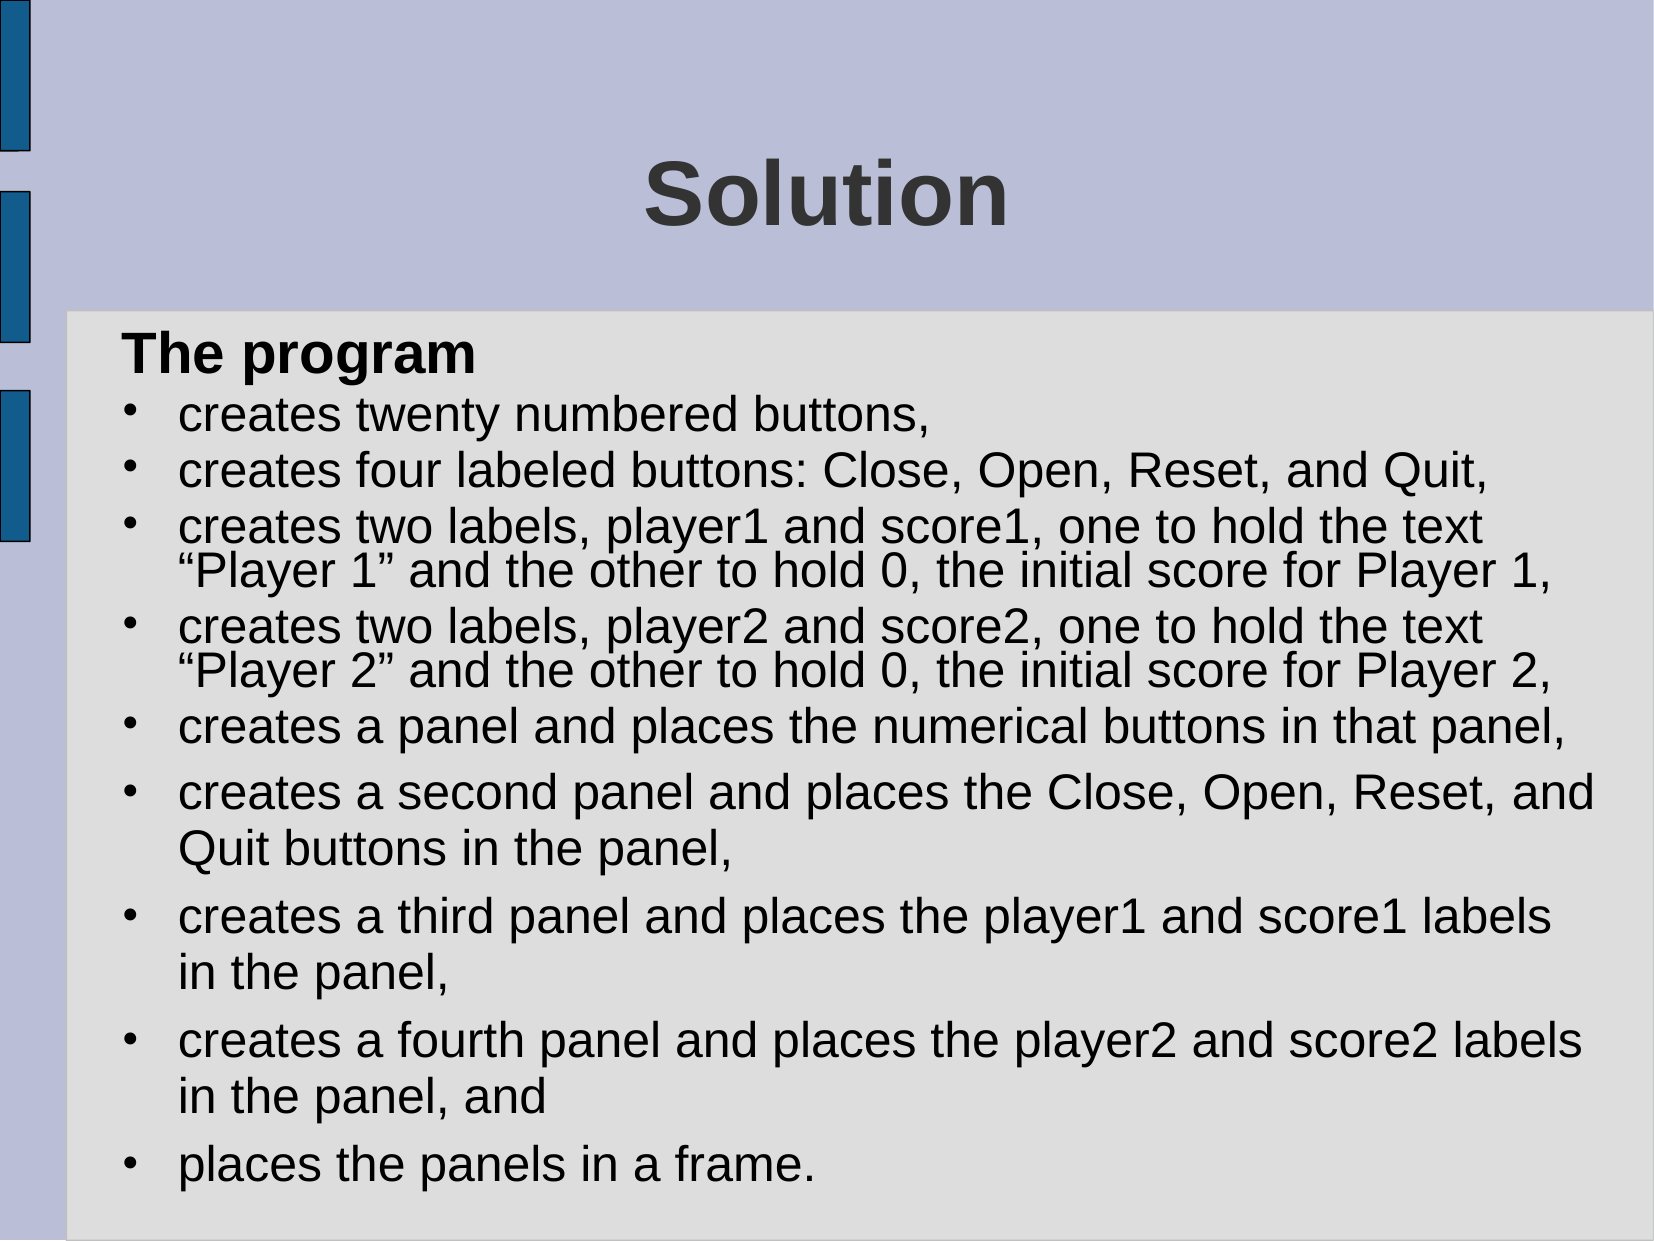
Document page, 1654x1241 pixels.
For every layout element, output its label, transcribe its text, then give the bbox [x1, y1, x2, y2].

title Solution [121, 90, 1534, 299]
list The program creates twenty numbered buttons, creates four labeled buttons: Close, Open, Reset, and Quit, creates two labels, player1 and score1, one to hold the text “Player 1” and the other to hold 0, the initial score for Player 1, creates two labels, player2 and score2, one to hold the text “Player 2” and the other to hold 0, the initial score for Player 2, creates a panel and places the numerical buttons in that panel, creates a second panel and places the Close, Open, Reset, and Quit buttons in the panel, creates a third panel and places the player1 and score1 labels in the panel, creates a fourth panel and places the player2 and score2 labels in the panel, and places the panels in a frame. [121, 332, 1603, 1183]
